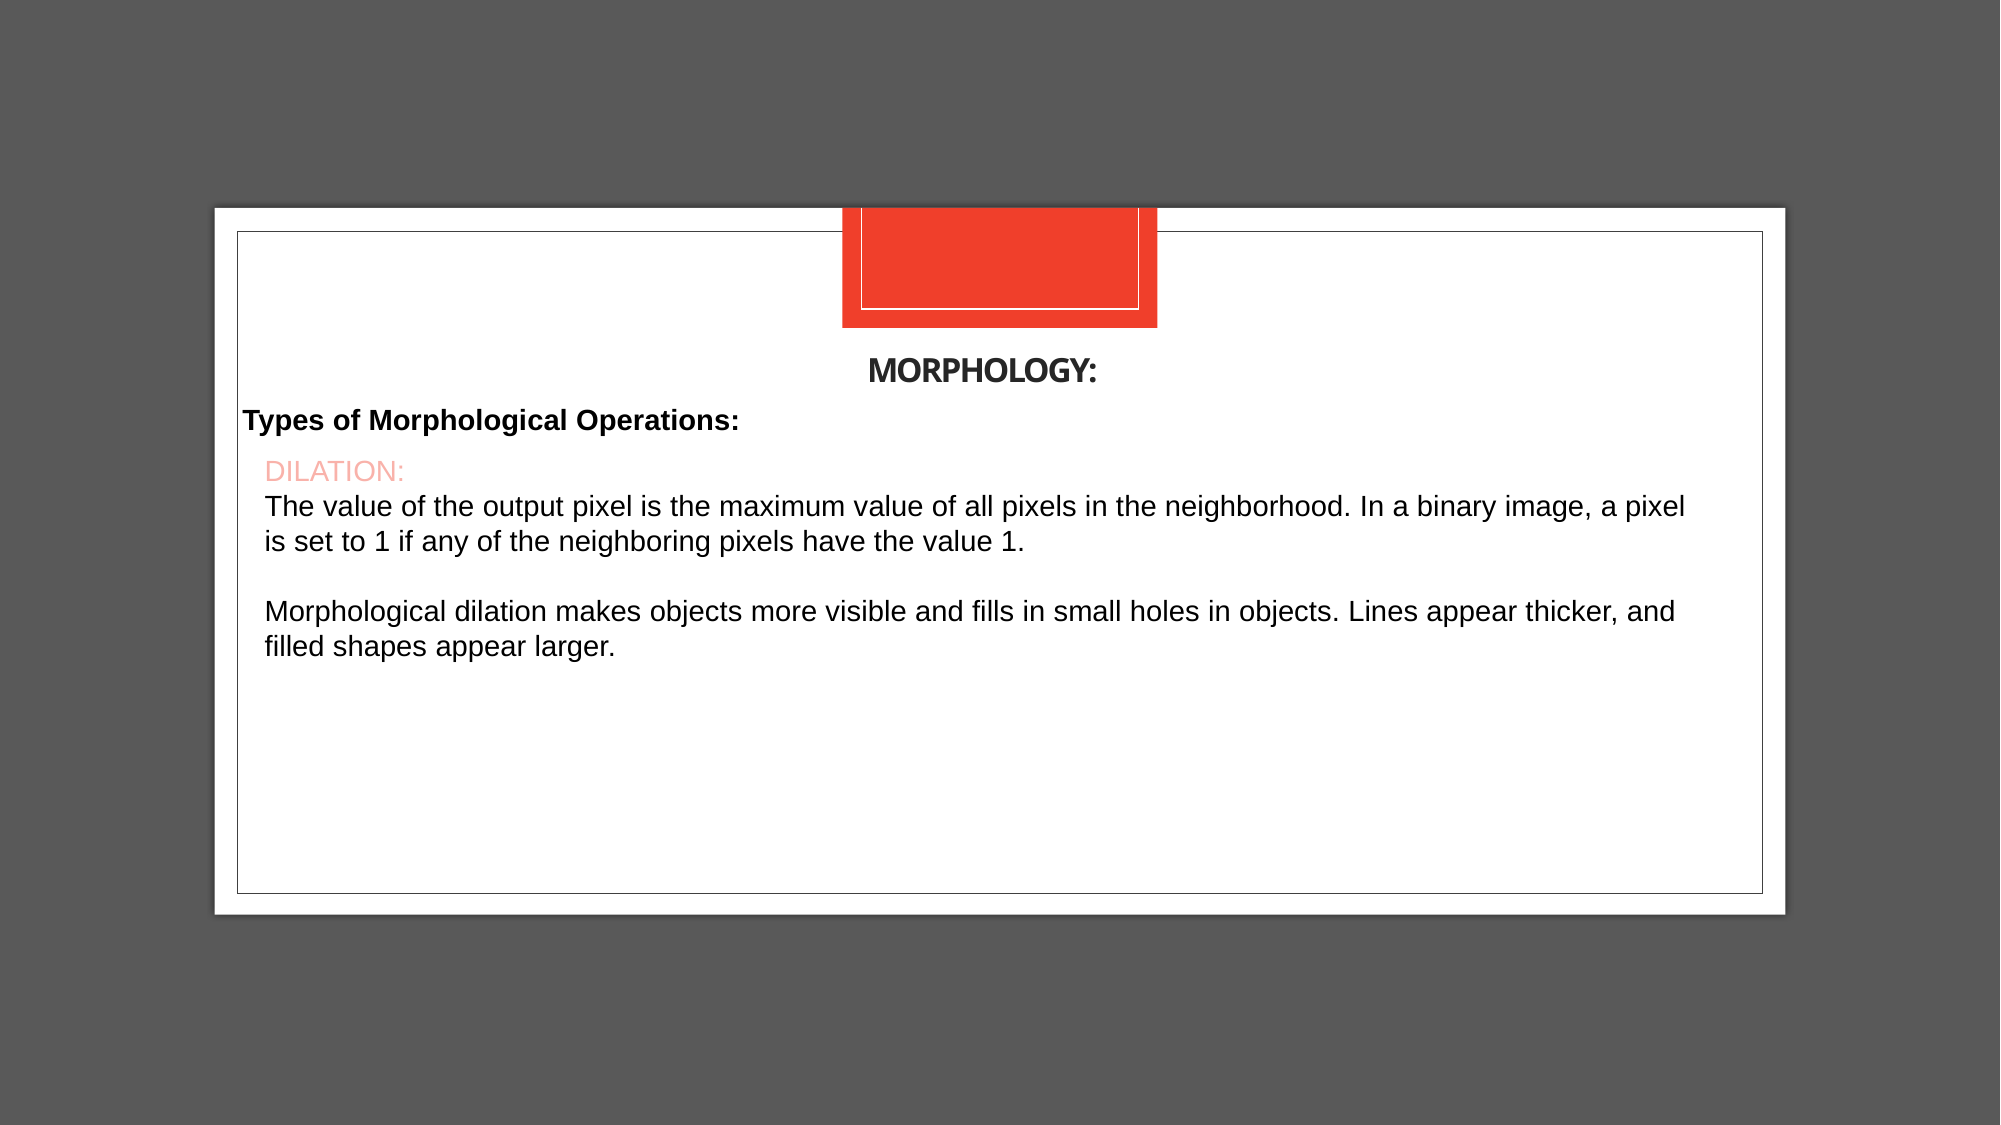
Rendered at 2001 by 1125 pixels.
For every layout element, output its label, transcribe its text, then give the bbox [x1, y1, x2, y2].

title Morphology: [249, 335, 1716, 411]
text_box DILATION: The value of the output pixel is the maximum value of all pixels in the neighborhood. In a binary image, a pixel is set to 1 if any of the neighboring pixels have the value 1. Morphological dilation makes objects more visible and fills in small holes in objects. Lines appear thicker, and filled shapes appear larger. [249, 444, 1716, 670]
text_box Types of Morphological Operations: [227, 394, 756, 444]
